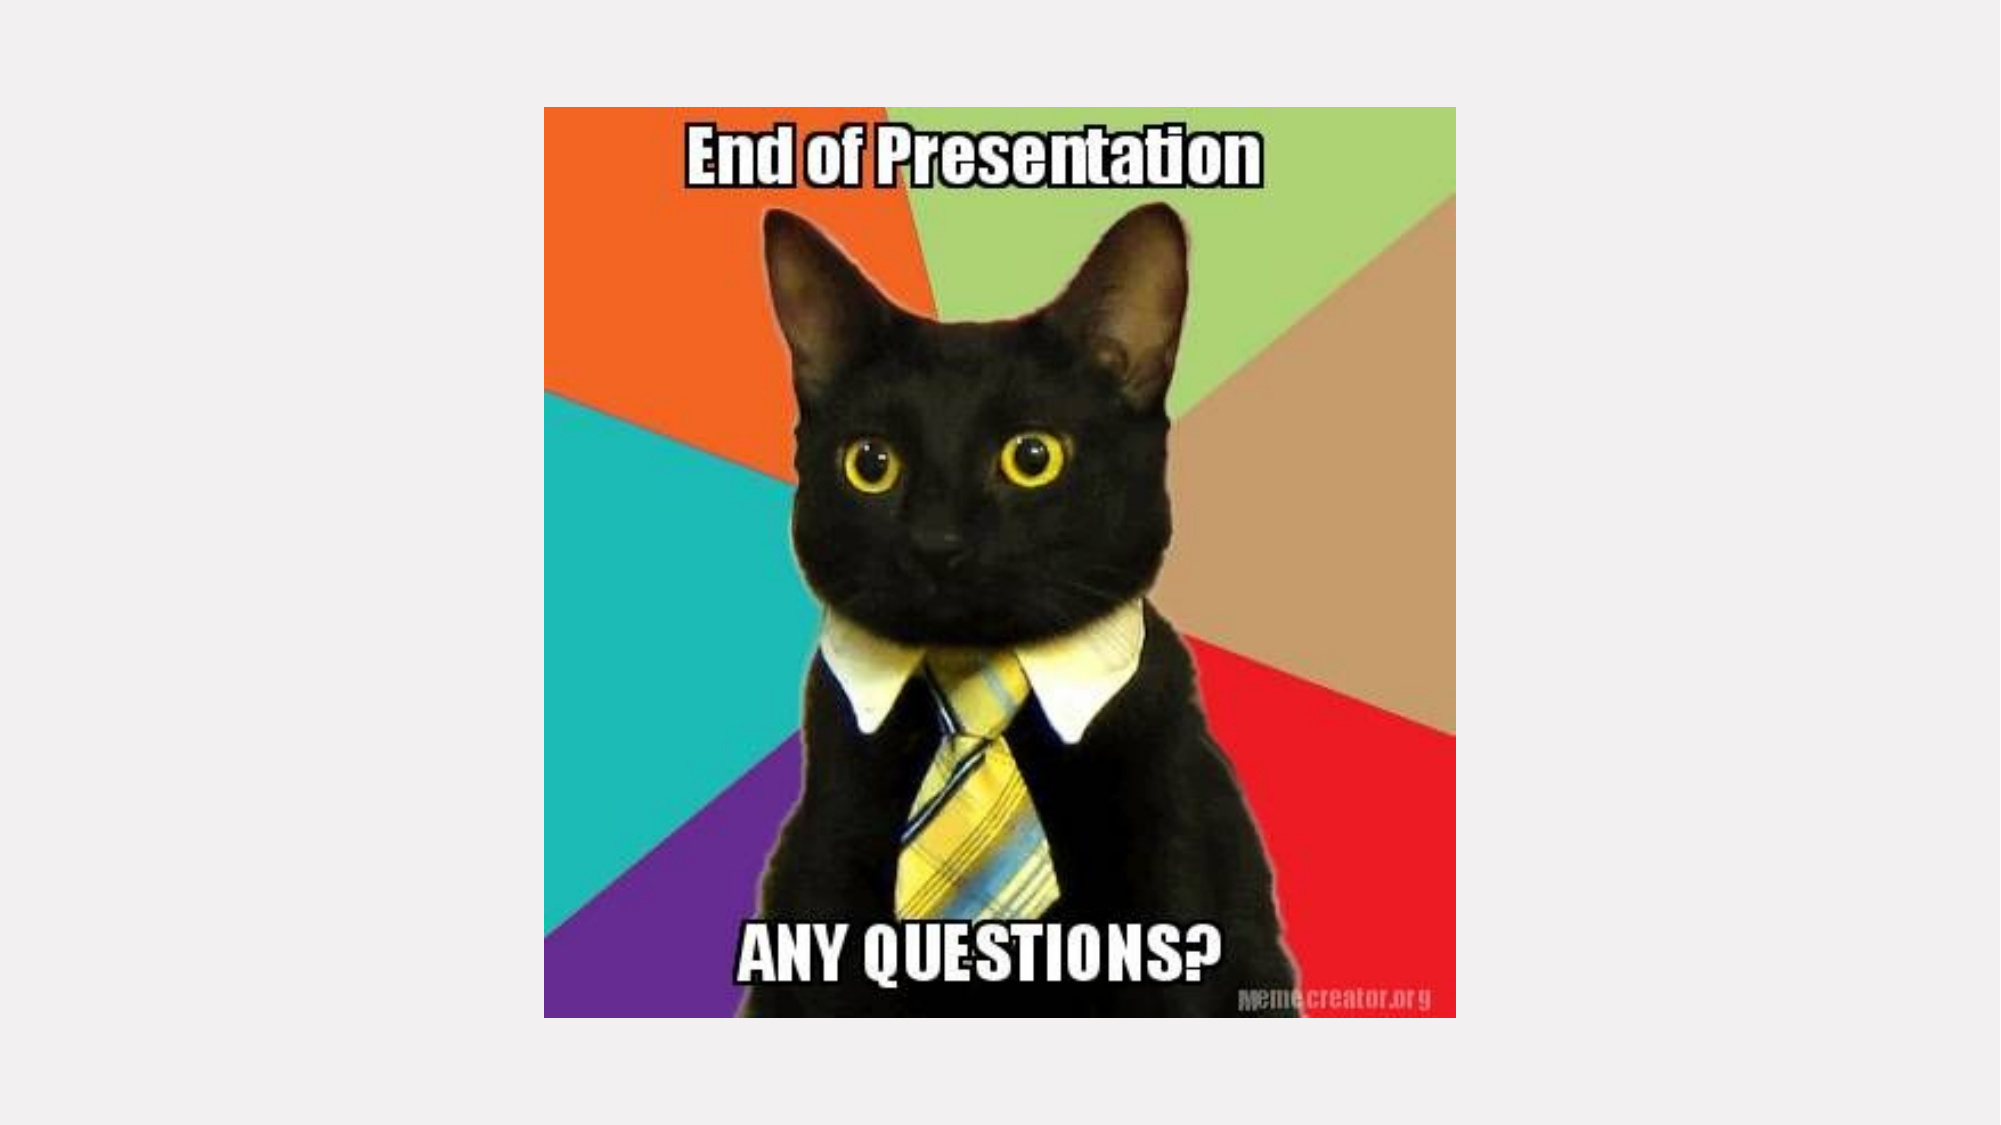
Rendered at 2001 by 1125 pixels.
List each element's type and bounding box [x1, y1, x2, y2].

picture [544, 107, 1456, 1018]
